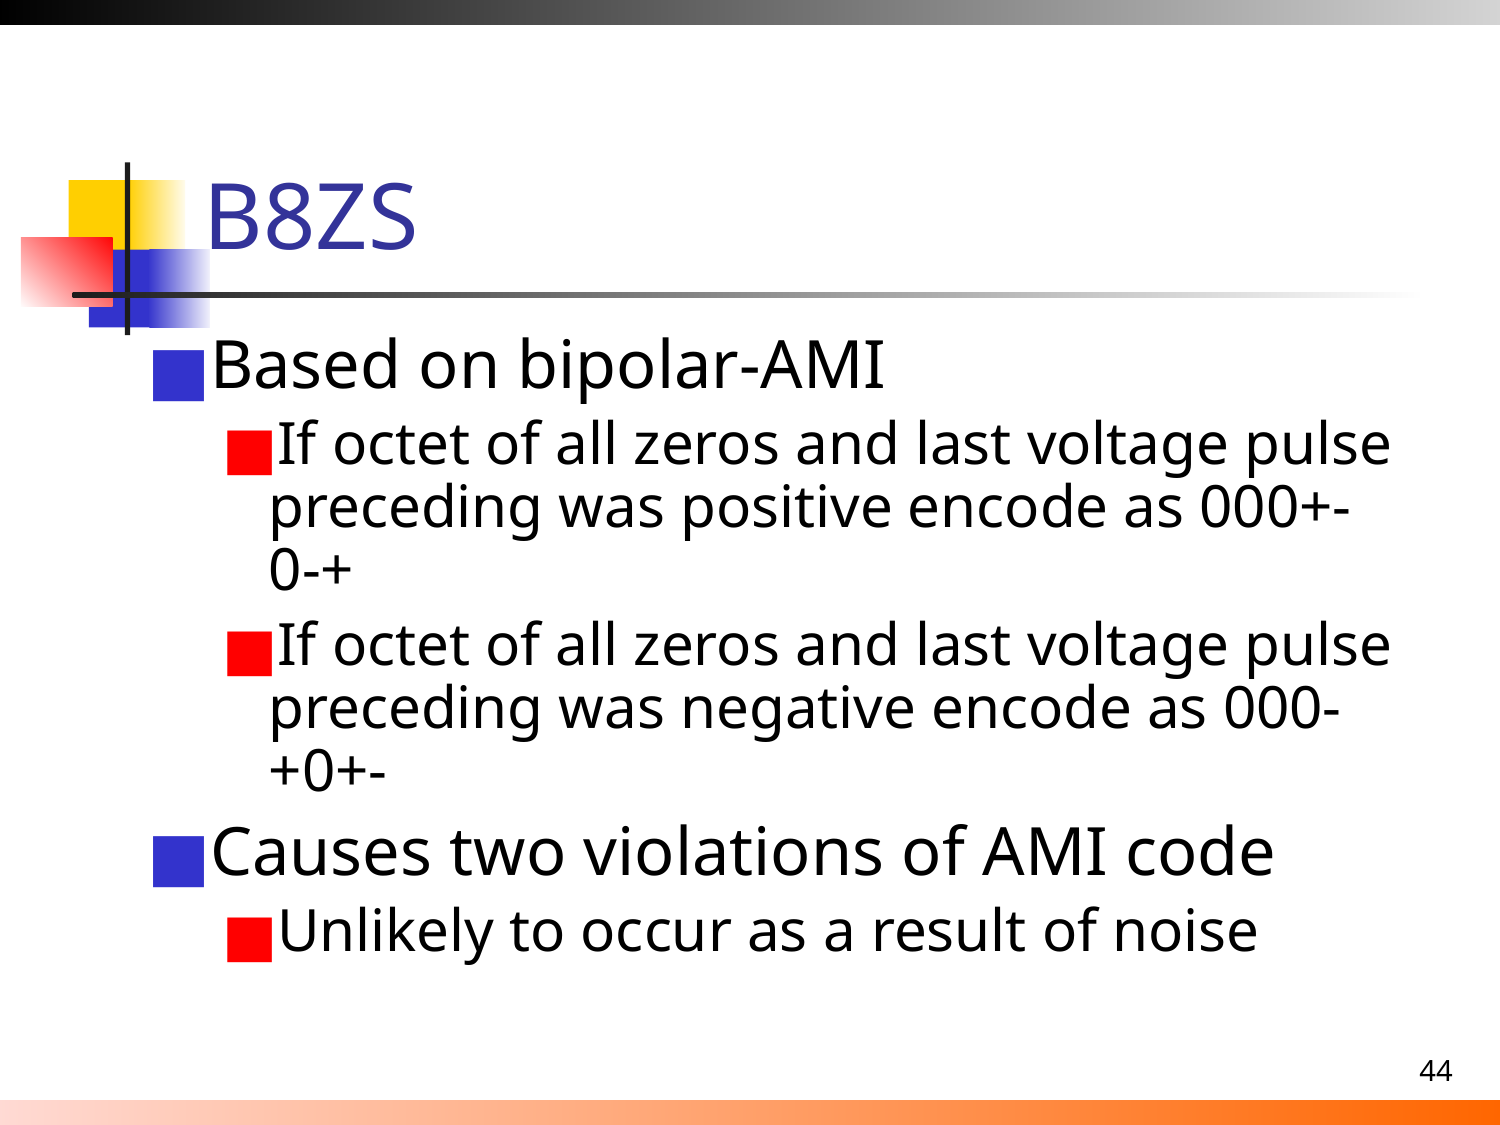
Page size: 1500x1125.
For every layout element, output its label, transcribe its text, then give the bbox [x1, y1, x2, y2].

slide_number ‹#› [1155, 1024, 1468, 1100]
title B8ZS [188, 35, 1468, 275]
slide_number ‹#› [932, 1100, 936, 1125]
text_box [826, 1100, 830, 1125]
list Based on bipolar-AMI If octet of all zeros and last voltage pulse preceding was positive encode as 000+-0-+ If octet of all zeros and last voltage pulse preceding was negative encode as 000-+0+- Causes two violations of AMI code Unlikely to occur as a result of noise [132, 323, 1408, 999]
